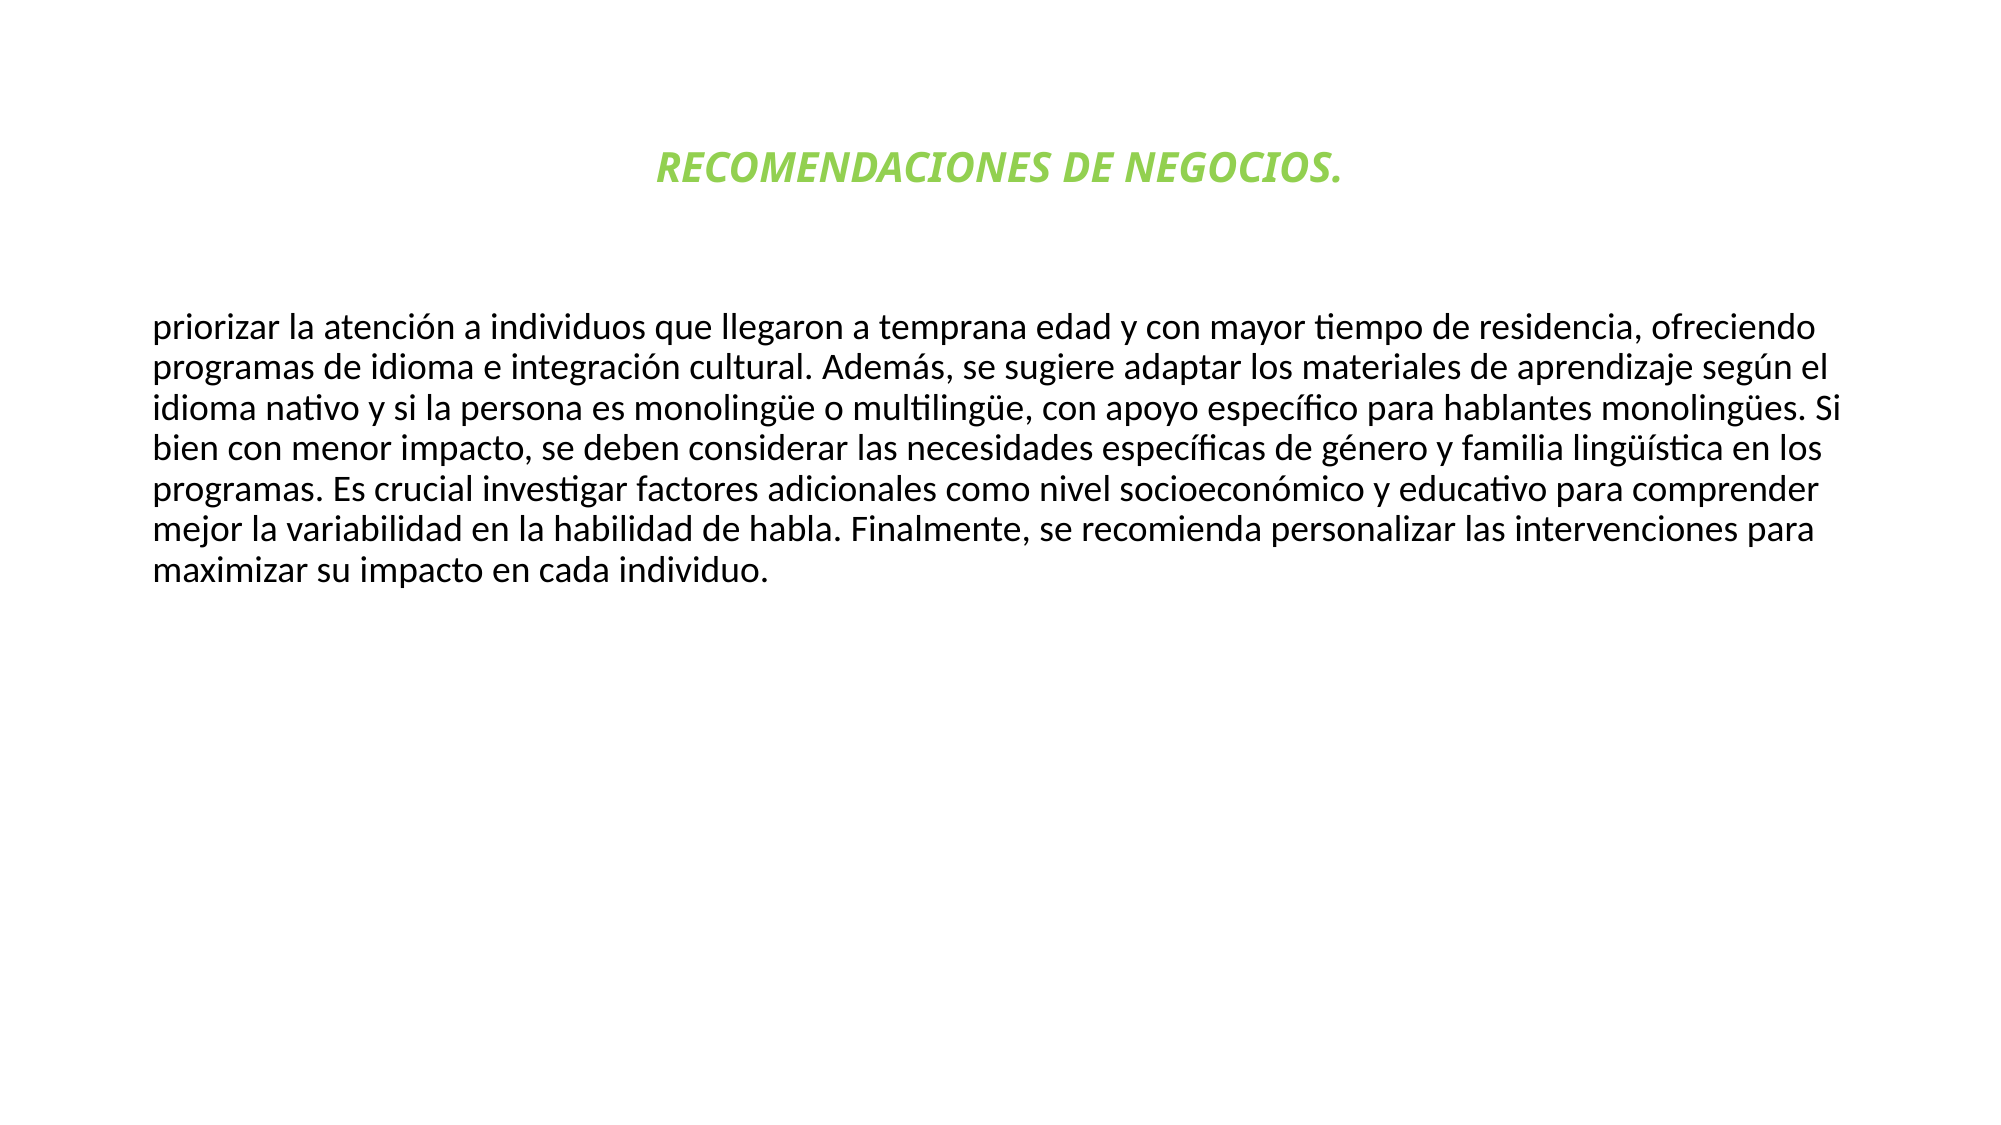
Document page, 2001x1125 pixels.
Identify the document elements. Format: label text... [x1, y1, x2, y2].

title RECOMENDACIONES DE NEGOCIOS. [137, 59, 1863, 278]
list priorizar la atención a individuos que llegaron a temprana edad y con mayor tiempo de residencia, ofreciendo programas de idioma e integración cultural. Además, se sugiere adaptar los materiales de aprendizaje según el idioma nativo y si la persona es monolingüe o multilingüe, con apoyo específico para hablantes monolingües. Si bien con menor impacto, se deben considerar las necesidades específicas de género y familia lingüística en los programas. Es crucial investigar factores adicionales como nivel socioeconómico y educativo para comprender mejor la variabilidad en la habilidad de habla. Finalmente, se recomienda personalizar las intervenciones para maximizar su impacto en cada individuo. [137, 299, 1863, 1014]
